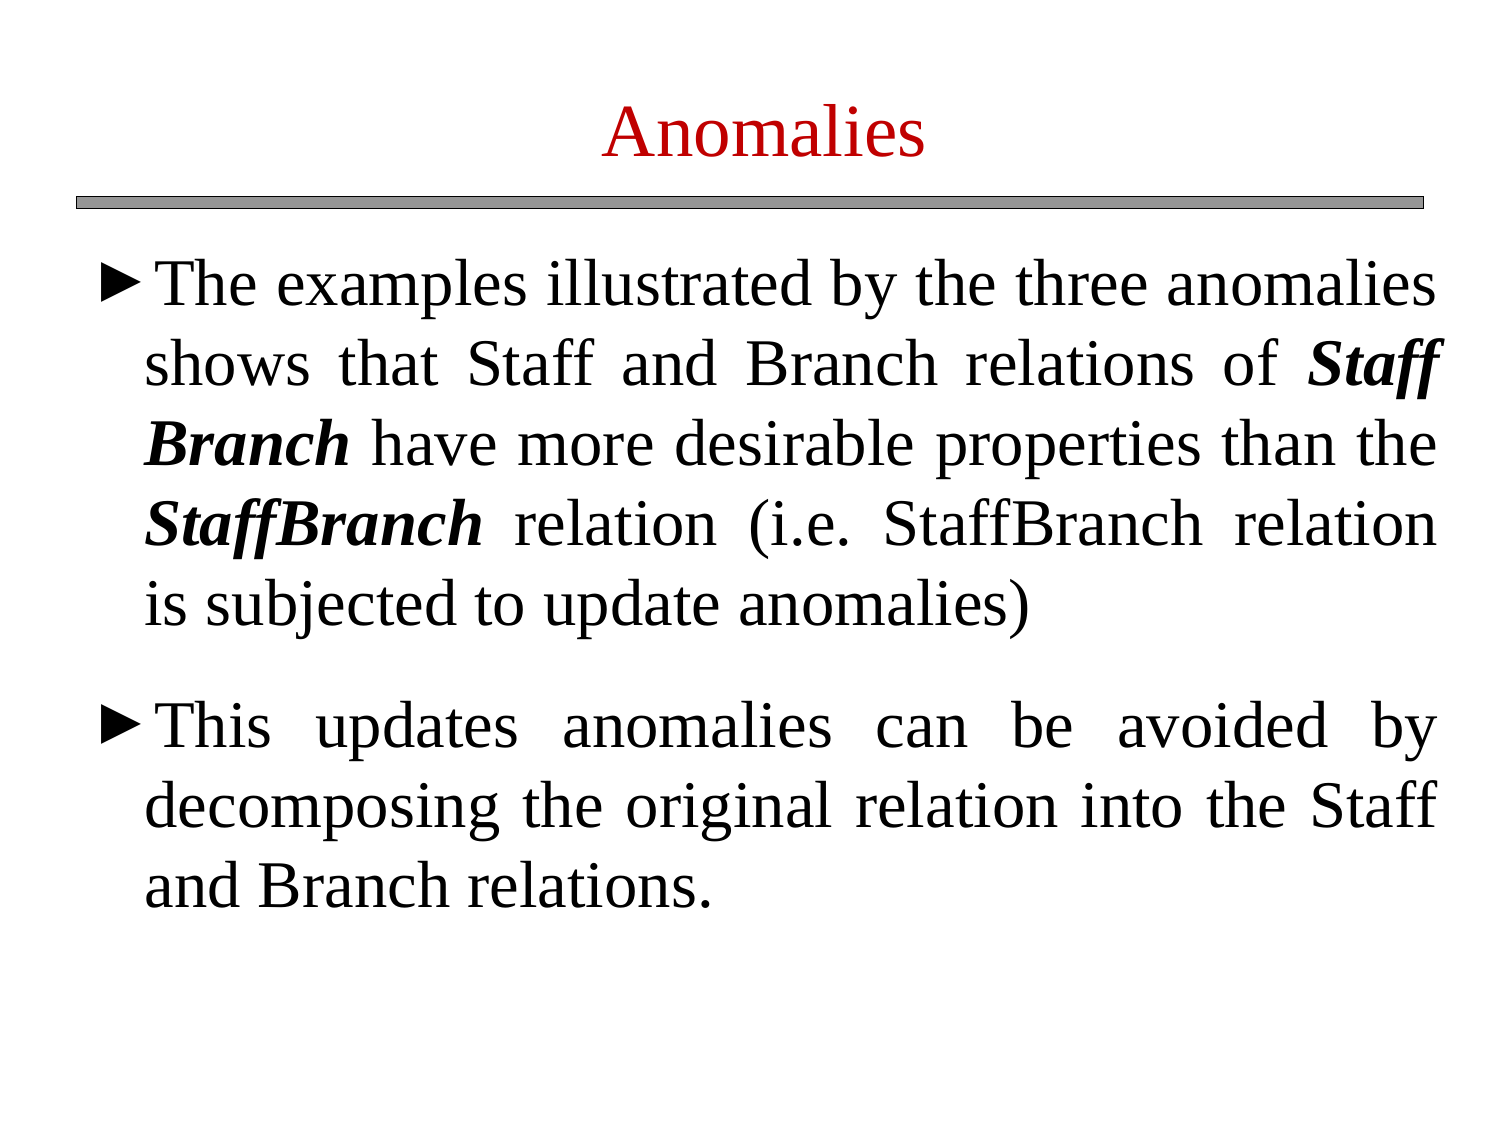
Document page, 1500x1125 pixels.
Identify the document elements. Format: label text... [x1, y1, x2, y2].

text_box [76, 196, 1424, 209]
title Anomalies [49, 32, 1479, 221]
list The examples illustrated by the three anomalies shows that Staff and Branch relations of Staff Branch have more desirable properties than the StaffBranch relation (i.e. StaffBranch relation is subjected to update anomalies) This updates anomalies can be avoided by decomposing the original relation into the Staff and Branch relations. [80, 230, 1449, 1085]
